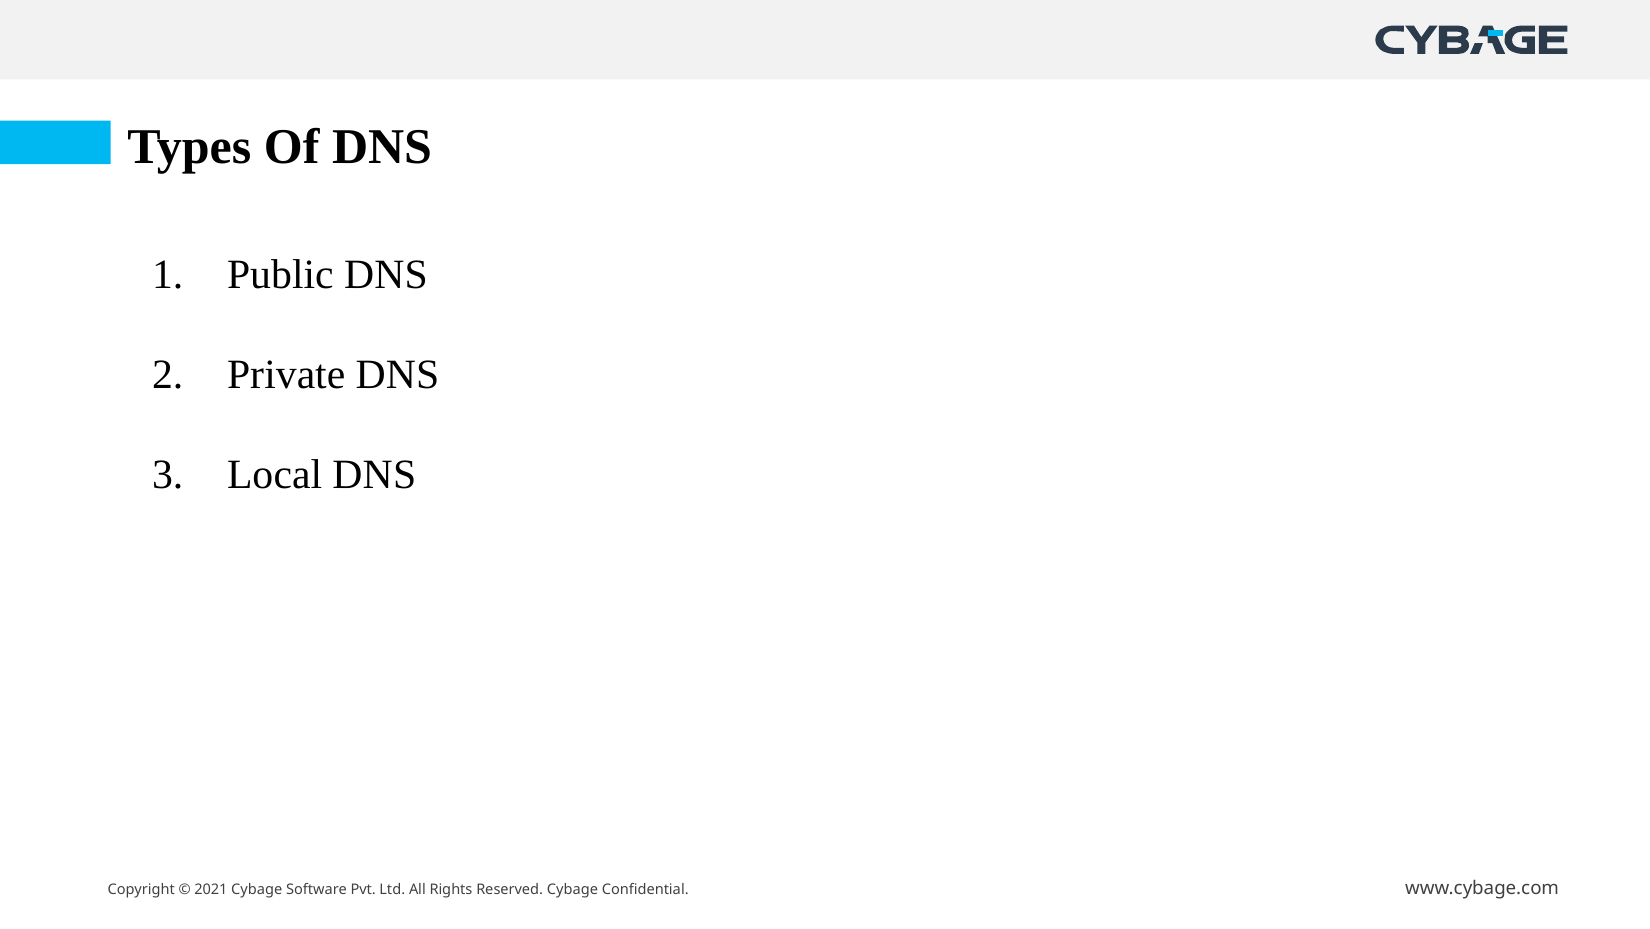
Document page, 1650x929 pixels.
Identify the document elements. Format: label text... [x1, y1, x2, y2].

text_box Public DNS Private DNS Local DNS [137, 239, 513, 504]
text_box Types Of DNS [110, 104, 1188, 180]
text_box [0, 118, 110, 166]
